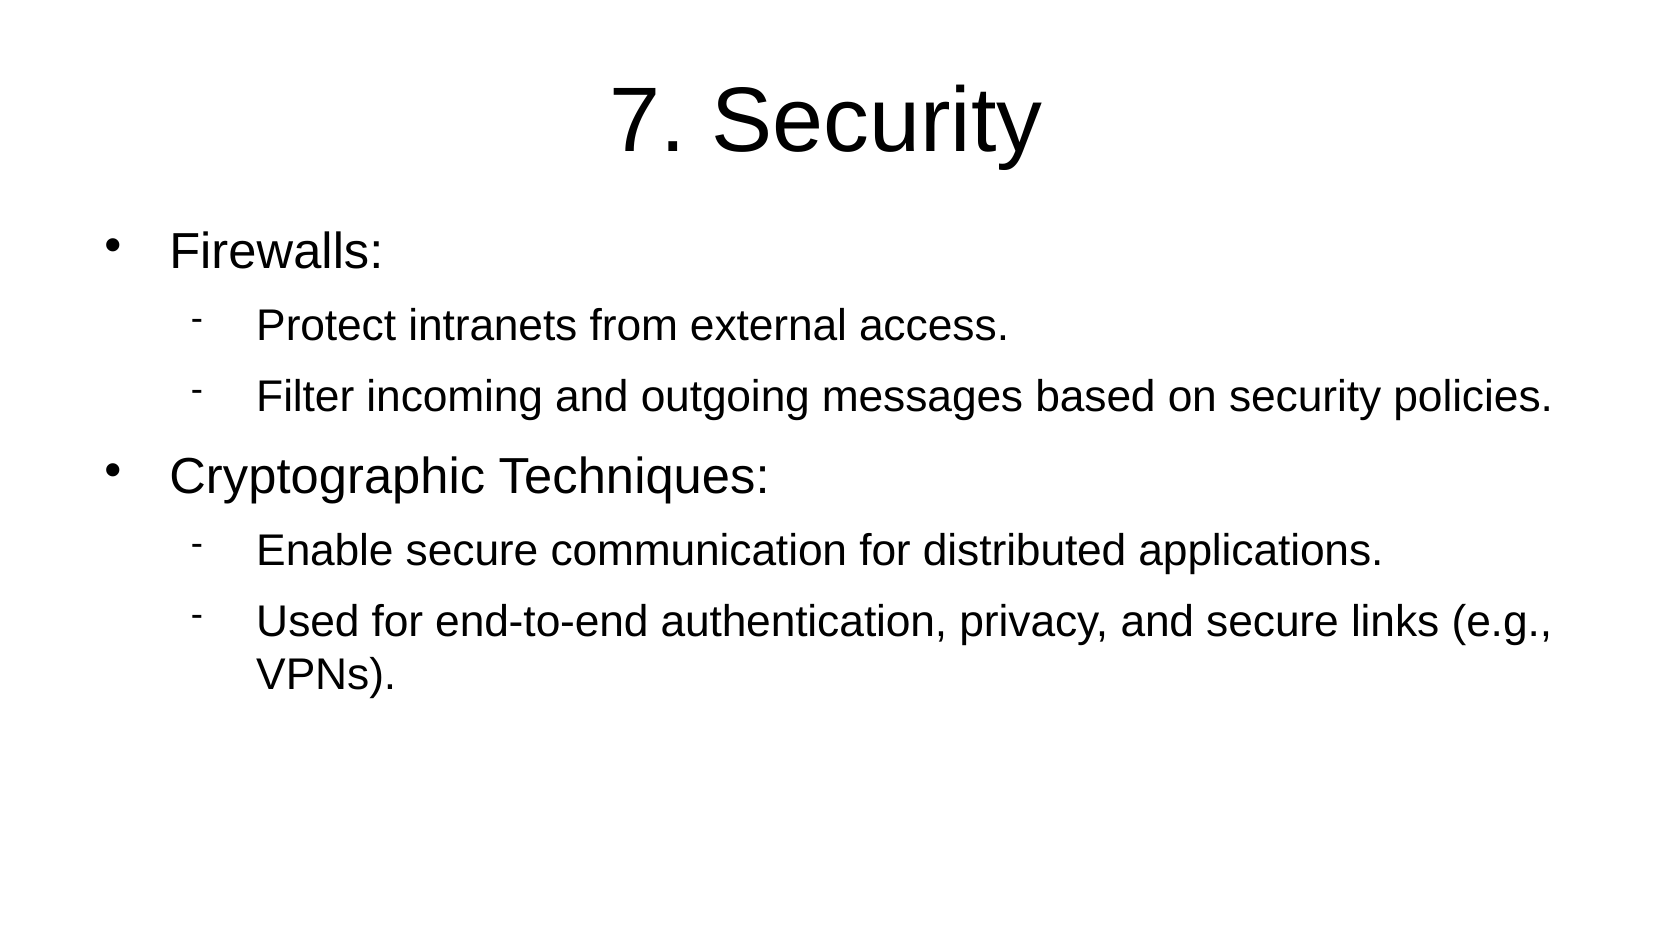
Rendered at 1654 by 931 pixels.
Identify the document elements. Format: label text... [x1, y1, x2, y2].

text_box 7. Security [82, 59, 1571, 170]
text_box Firewalls: Protect intranets from external access. Filter incoming and outgoing messages based on security policies. Cryptographic Techniques: Enable secure communication for distributed applications. Used for end-to-end authentication, privacy, and secure links (e.g., VPNs). [82, 217, 1571, 757]
